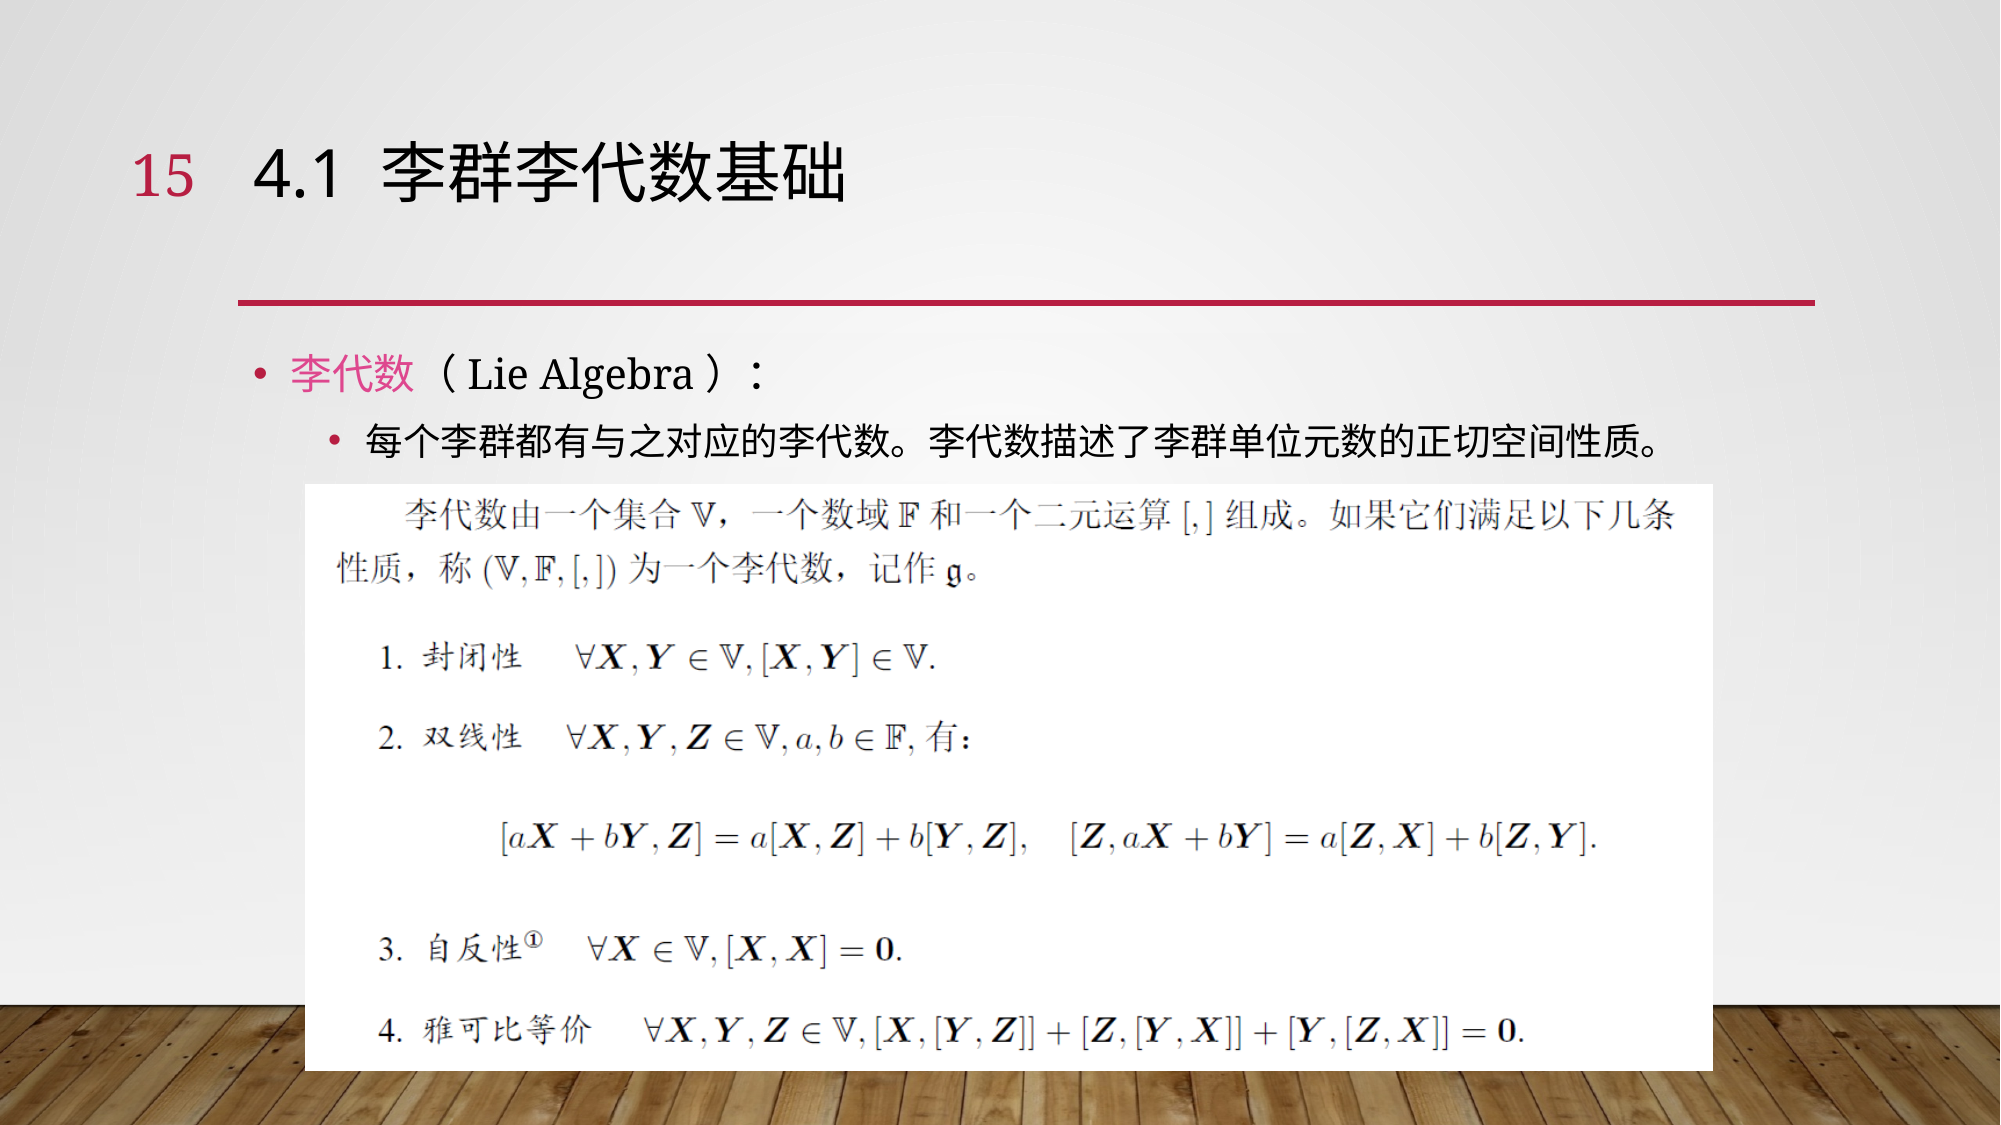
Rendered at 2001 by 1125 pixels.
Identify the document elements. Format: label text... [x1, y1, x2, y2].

picture [0, 483, 2000, 1125]
title 4.1 李群李代数基础 [238, 131, 1814, 305]
list 李代数（Lie Algebra）： 每个李群都有与之对应的李代数。李代数描述了李群单位元数的正切空间性质。 [238, 330, 1814, 897]
slide_number 15 [78, 131, 212, 214]
